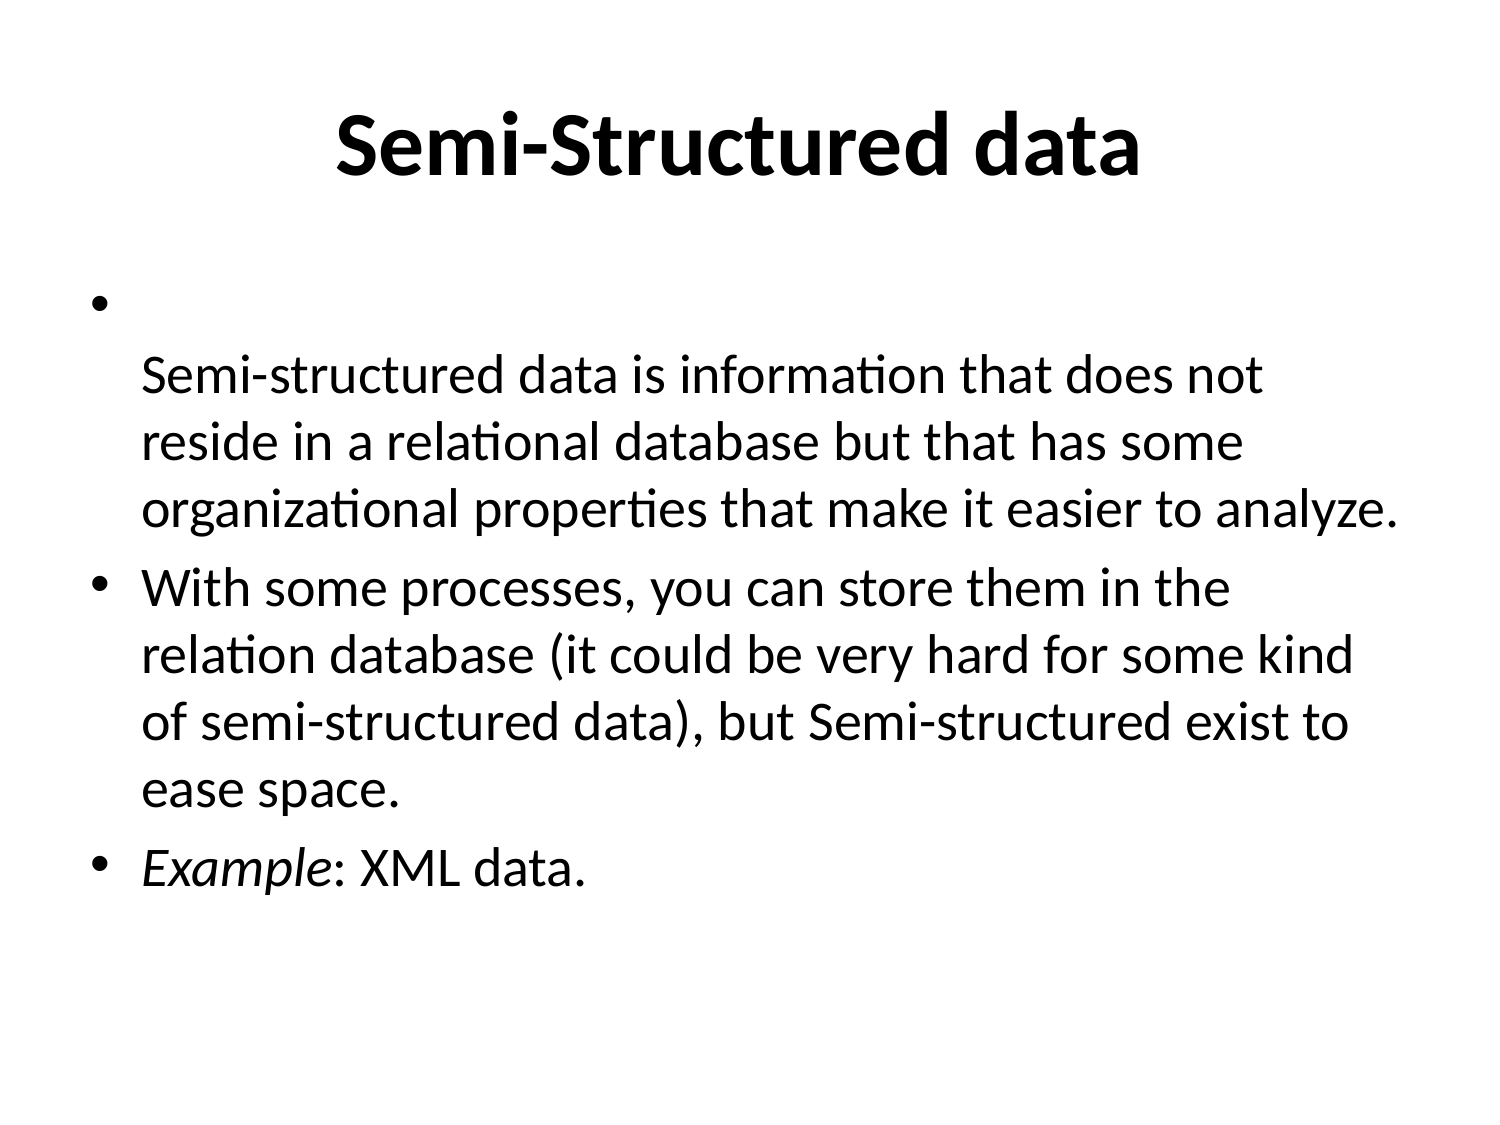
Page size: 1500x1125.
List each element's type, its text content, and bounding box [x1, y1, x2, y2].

title Semi-Structured data [75, 45, 1425, 233]
list Semi-structured data is information that does not reside in a relational database but that has some organizational properties that make it easier to analyze. With some processes, you can store them in the relation database (it could be very hard for some kind of semi-structured data), but Semi-structured exist to ease space. Example: XML data. [75, 262, 1425, 1005]
